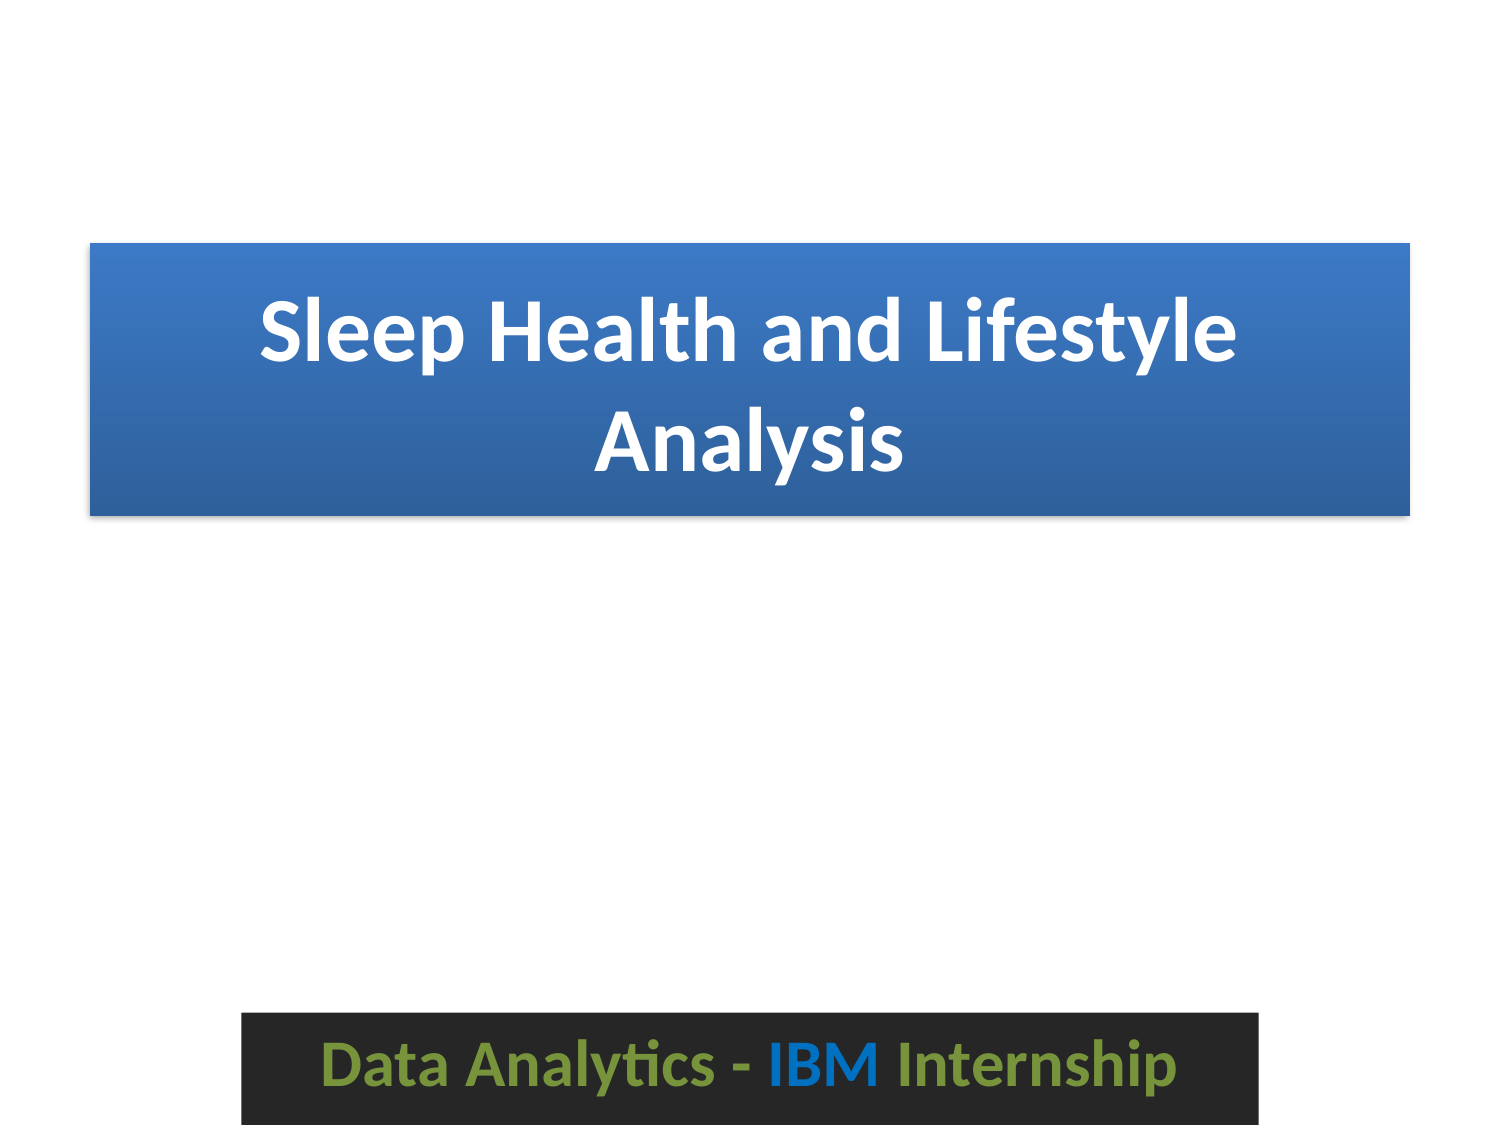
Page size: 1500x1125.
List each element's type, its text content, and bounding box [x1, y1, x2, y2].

subtitle Data Analytics - IBM Internship [241, 1012, 1259, 1125]
title Sleep Health and Lifestyle Analysis [90, 243, 1410, 516]
